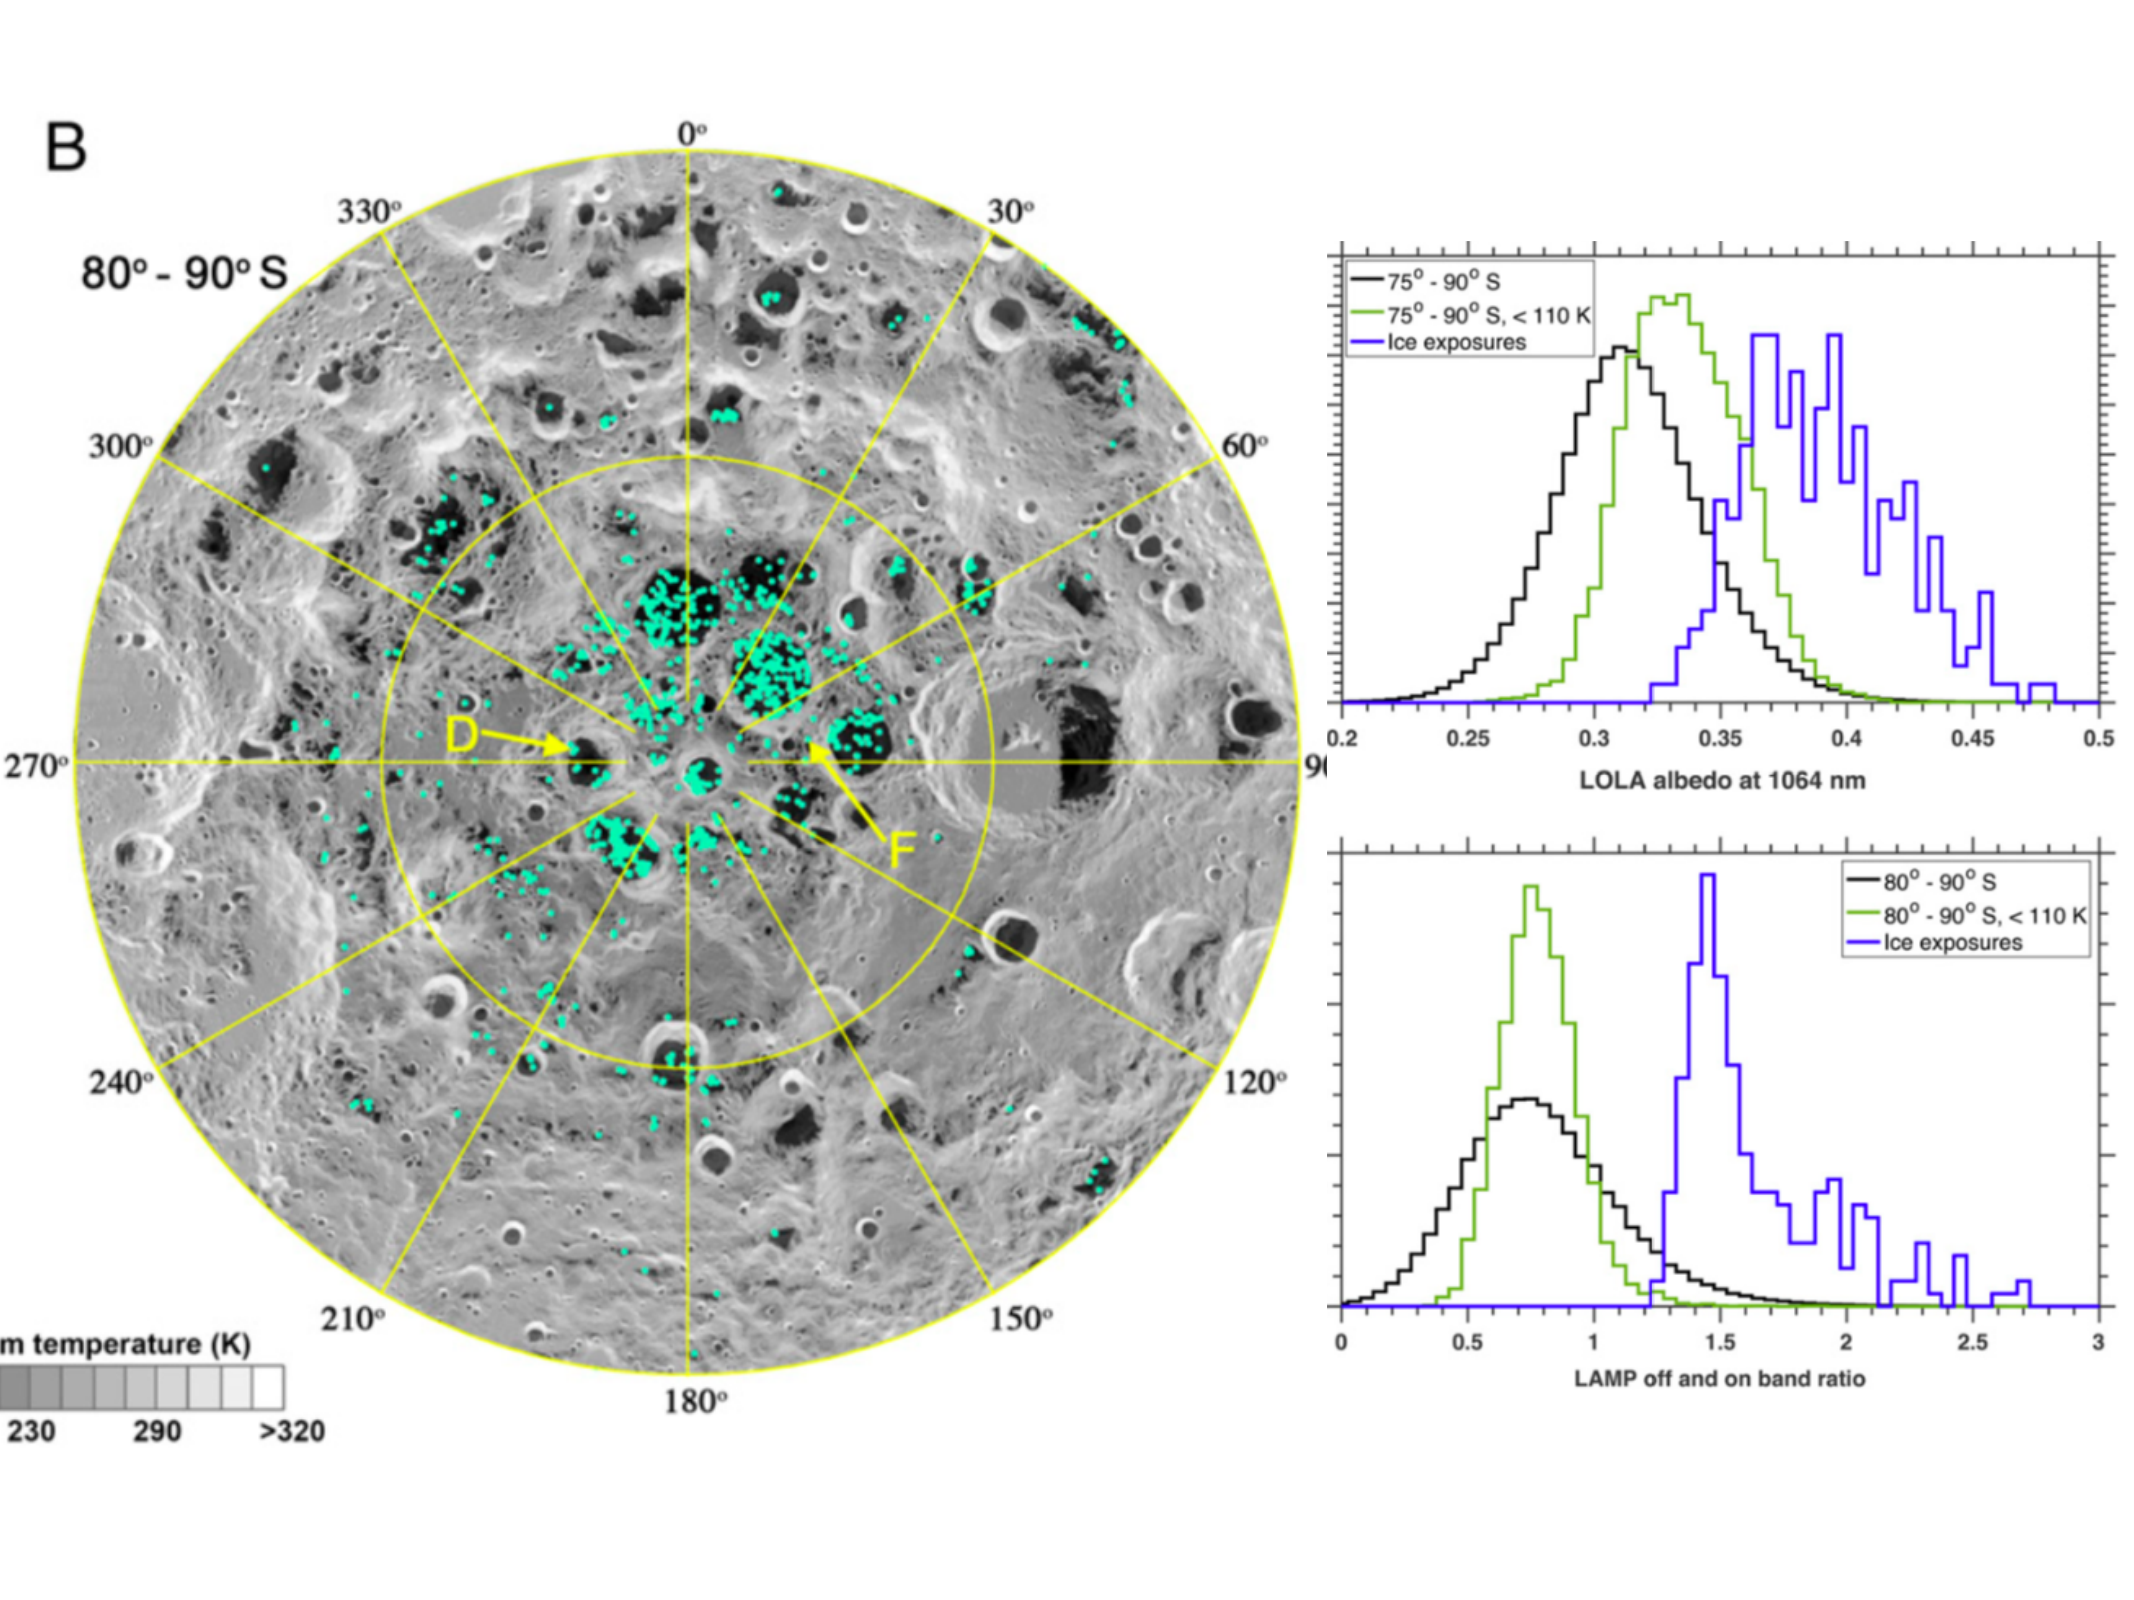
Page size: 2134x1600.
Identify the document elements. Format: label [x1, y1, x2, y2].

picture [0, 96, 2134, 1449]
